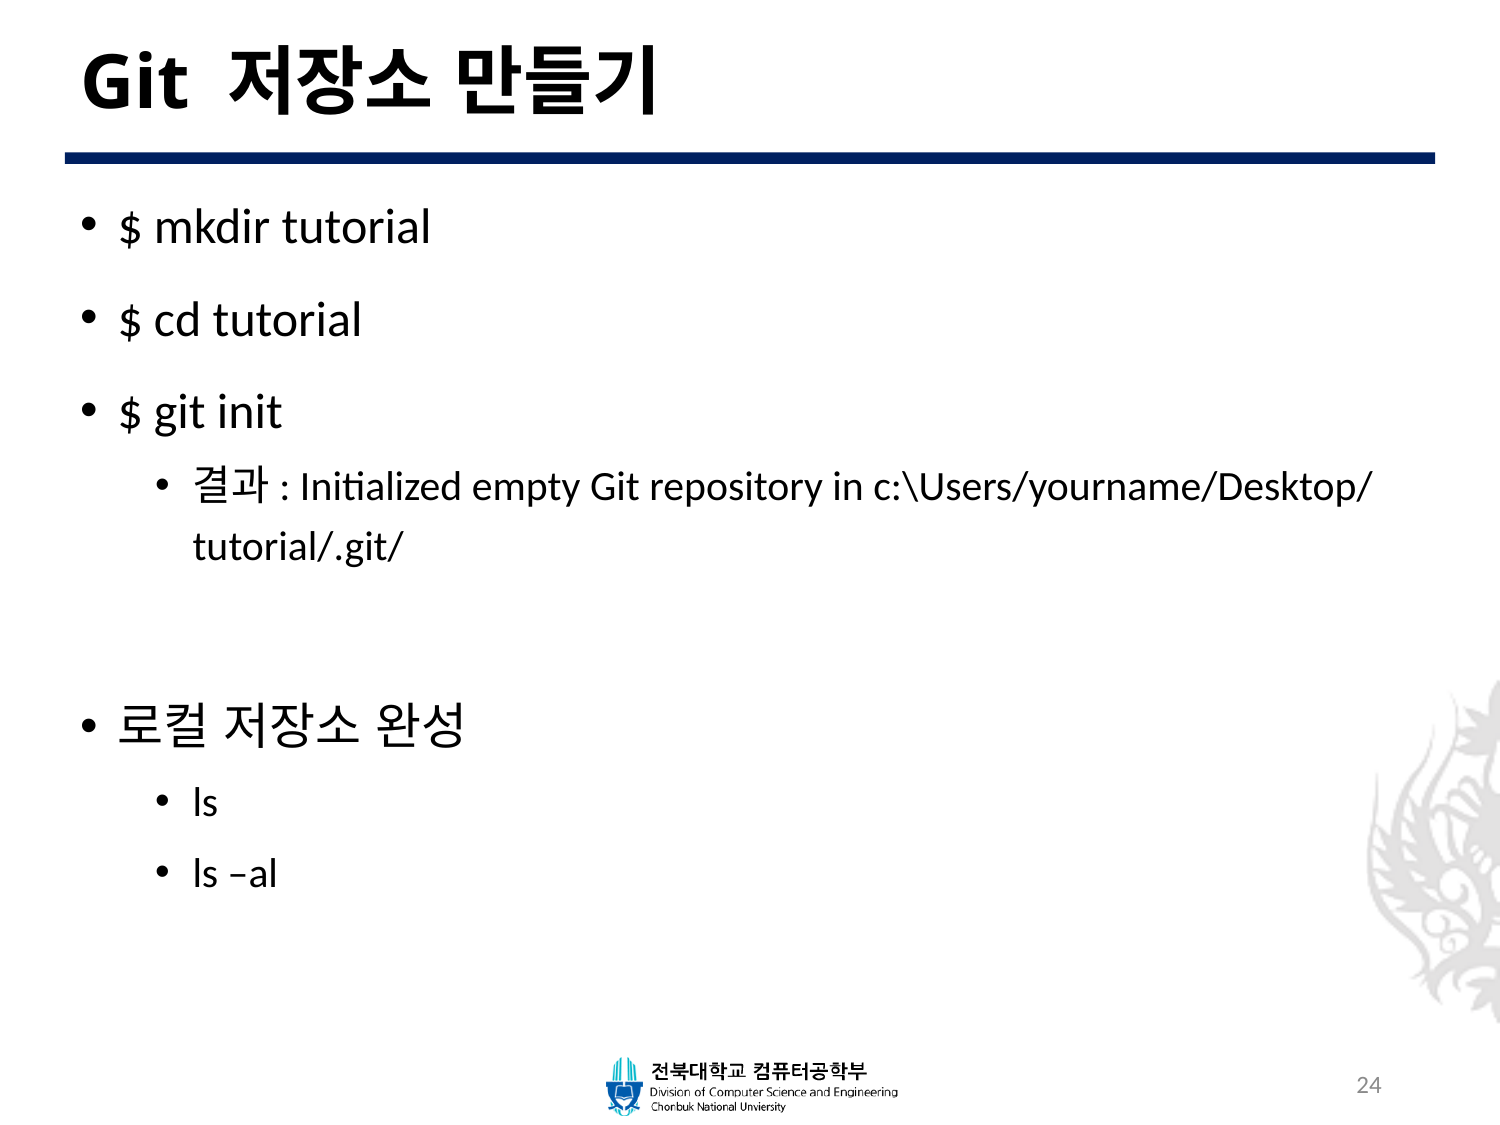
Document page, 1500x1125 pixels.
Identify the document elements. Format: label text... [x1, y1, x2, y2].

list $ mkdir tutorial $ cd tutorial $ git init 결과: Initialized empty Git repository in c:\Users/yourname/Desktop/tutorial/.git/ 로컬 저장소 완성 ls ls –al [64, 173, 1436, 1039]
title Git 저장소 만들기 [64, 26, 1436, 143]
picture [600, 1057, 900, 1116]
slide_number 24 [1059, 1057, 1397, 1111]
